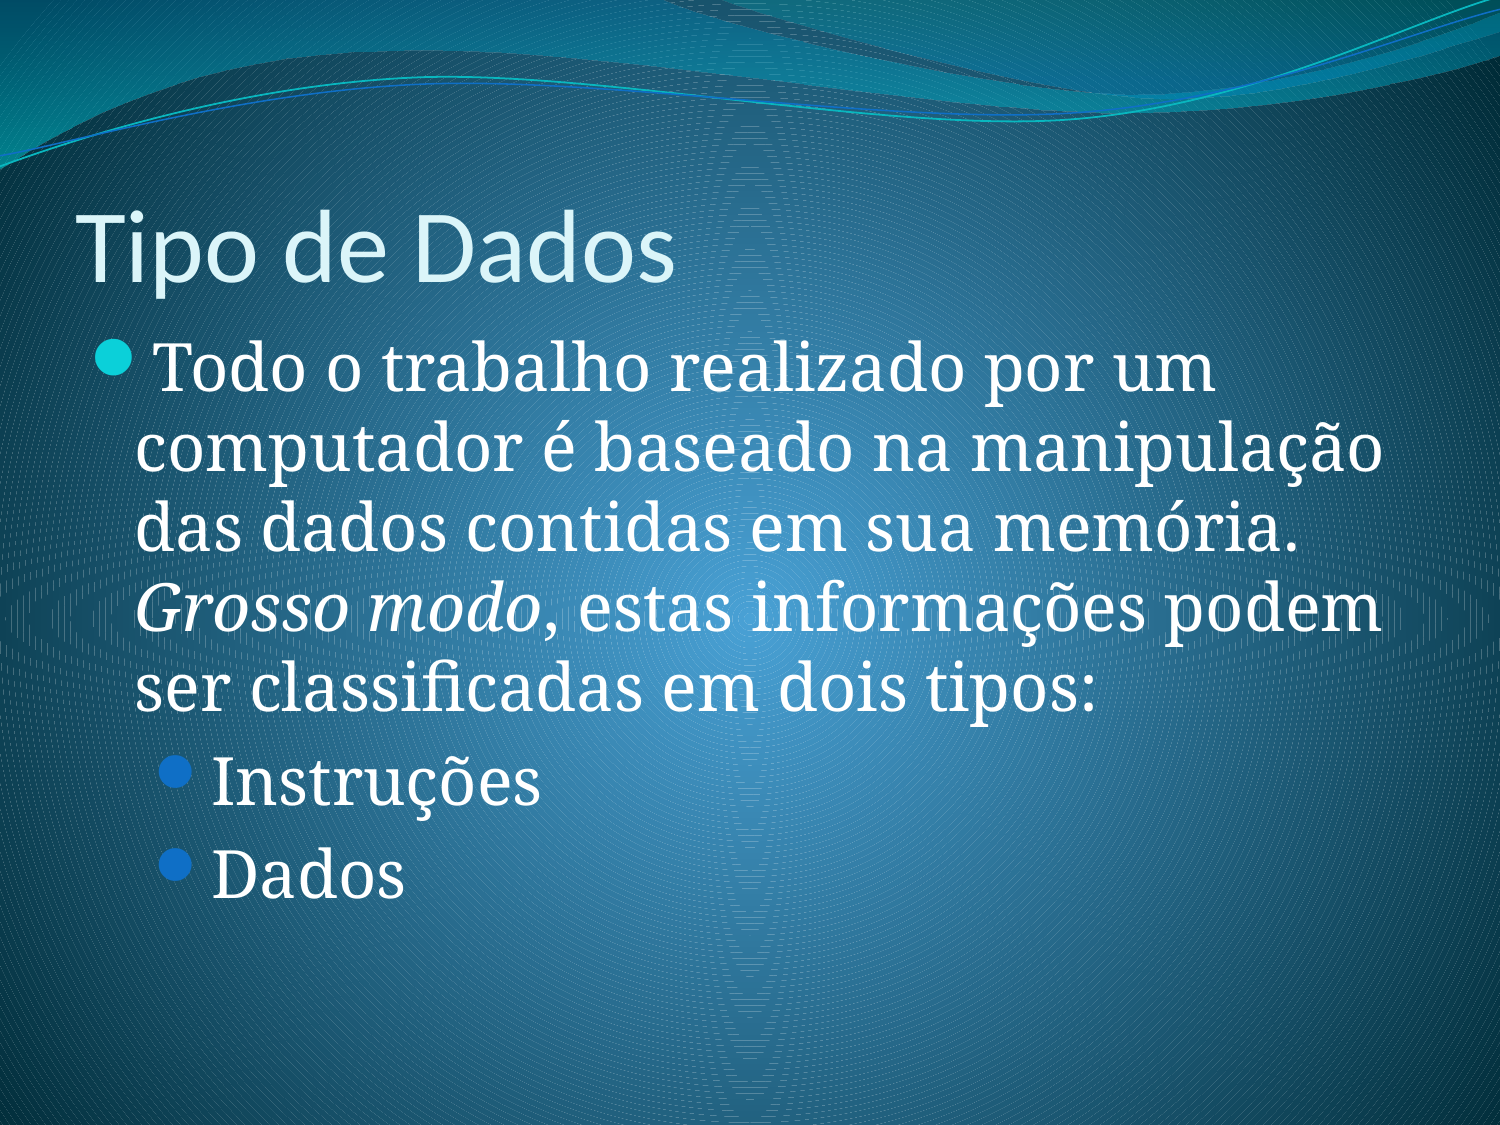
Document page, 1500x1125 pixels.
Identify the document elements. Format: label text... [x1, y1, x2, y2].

list Todo o trabalho realizado por um computador é baseado na manipulação das dados contidas em sua memória. Grosso modo, estas informações podem ser classificadas em dois tipos: Instruções Dados [75, 317, 1425, 1038]
title Tipo de Dados [75, 115, 1425, 303]
